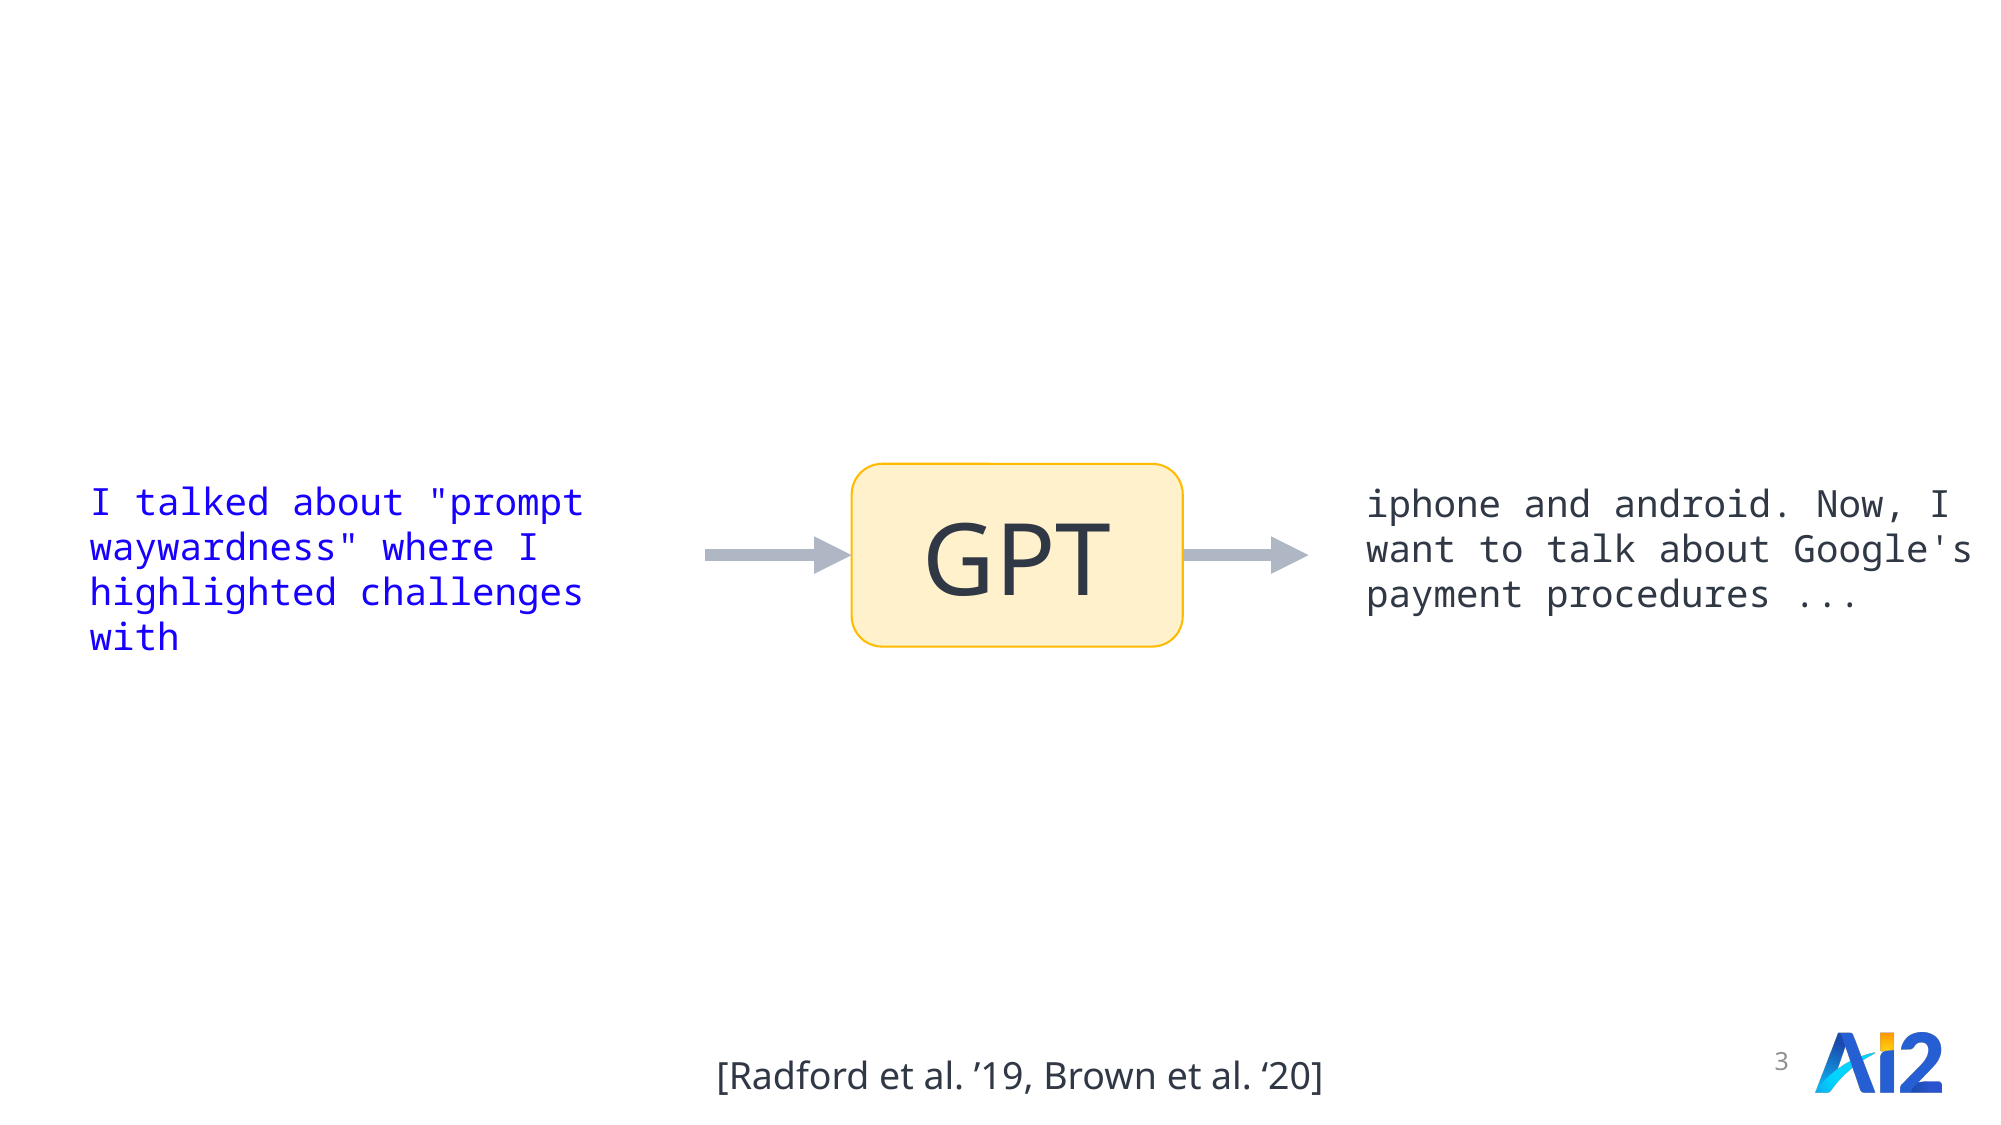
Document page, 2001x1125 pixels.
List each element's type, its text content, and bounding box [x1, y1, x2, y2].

text_box iphone and android. Now, I want to talk about Google's payment procedures ... [1351, 472, 1990, 623]
text_box [Radford et al. ’19, Brown et al. ‘20] [701, 1044, 1339, 1105]
text_box I talked about "prompt waywardness" where I highlighted challenges with [74, 470, 684, 666]
slide_number 3 [1716, 1032, 1804, 1093]
text_box GPT [850, 462, 1184, 648]
picture [1815, 1032, 1942, 1093]
